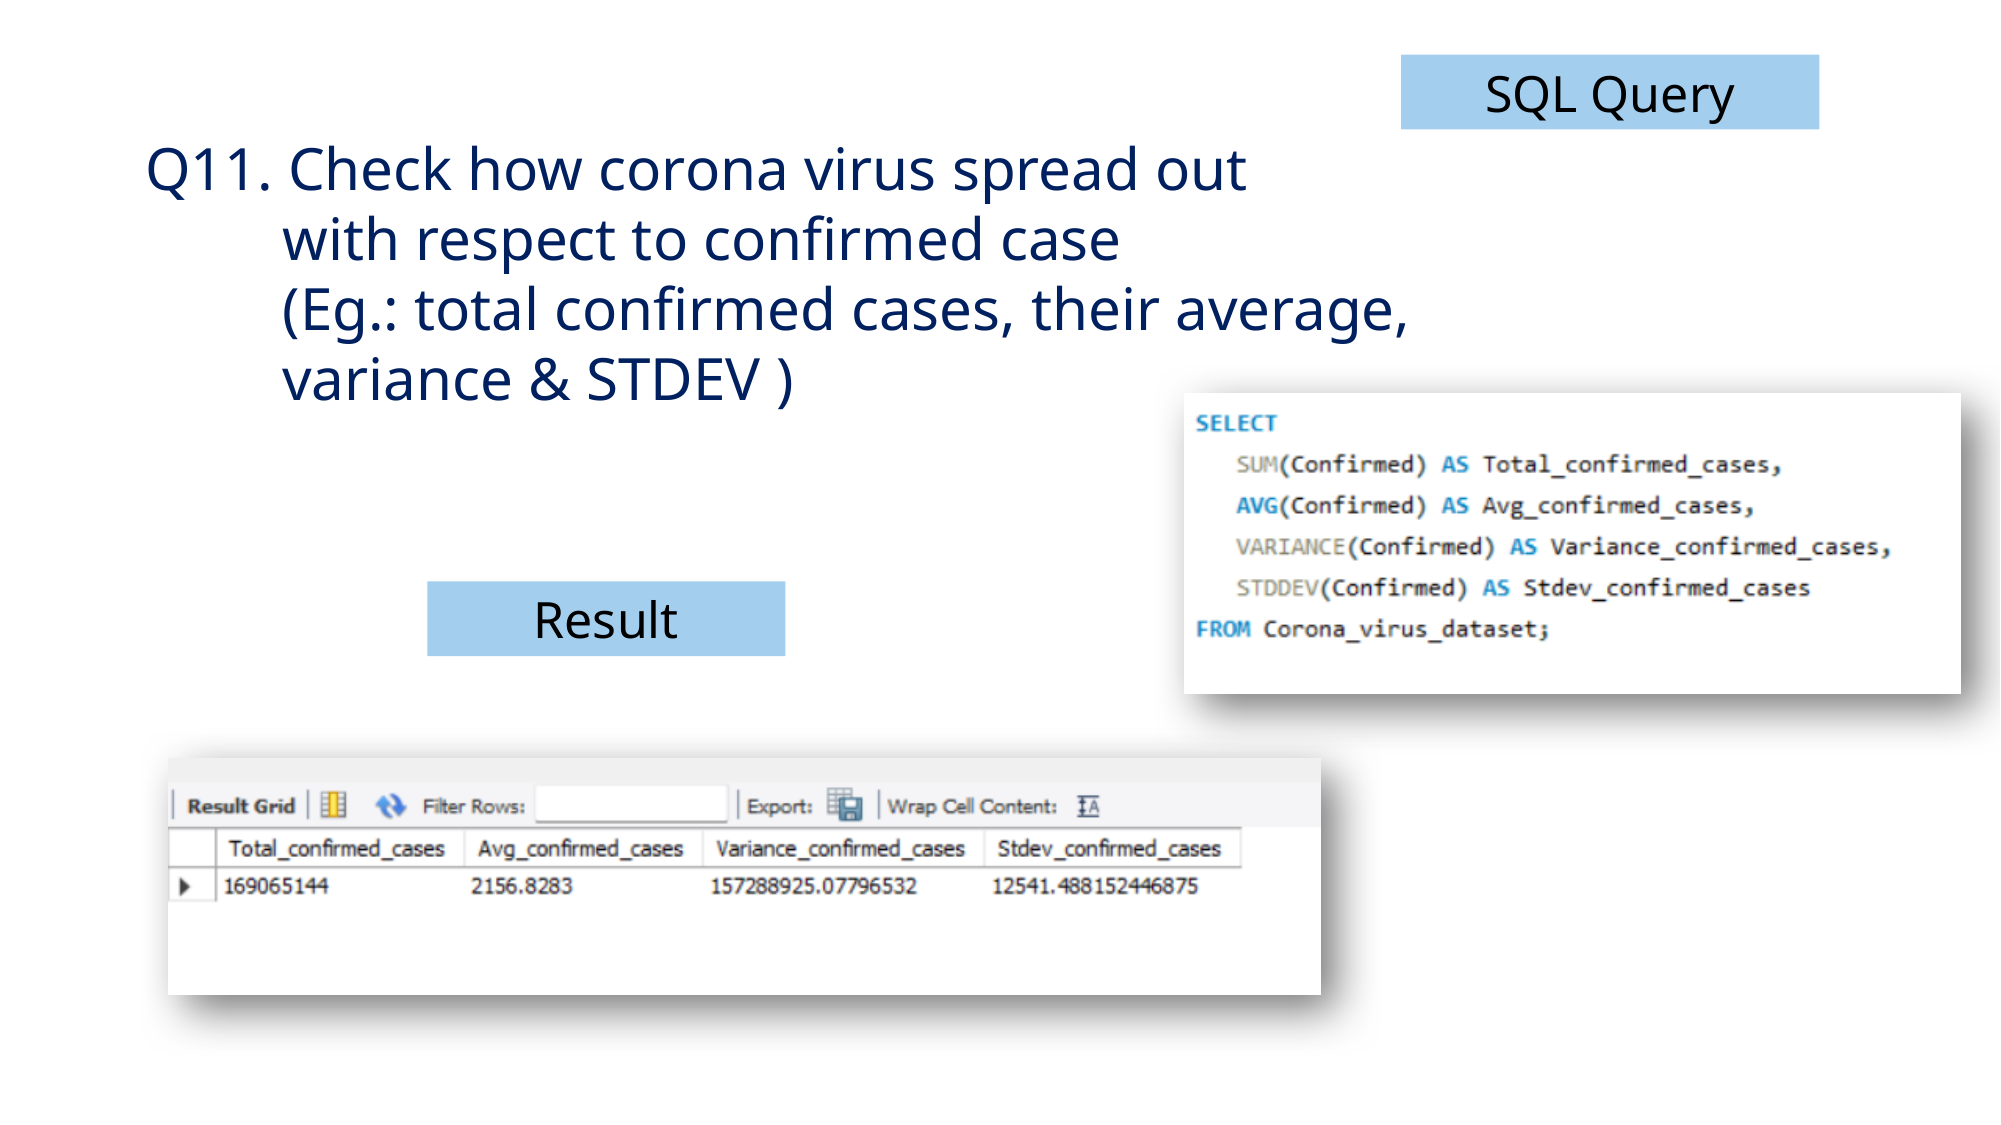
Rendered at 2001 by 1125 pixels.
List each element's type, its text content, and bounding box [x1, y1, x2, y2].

picture [1184, 393, 1961, 694]
text_box Q11. Check how corona virus spread out with respect to confirmed case (Eg.: total confirmed cases, their average, variance & STDEV ) [145, 131, 1426, 412]
text_box SQL Query [1401, 54, 1820, 130]
picture [168, 758, 1321, 995]
text_box Result [427, 581, 786, 657]
